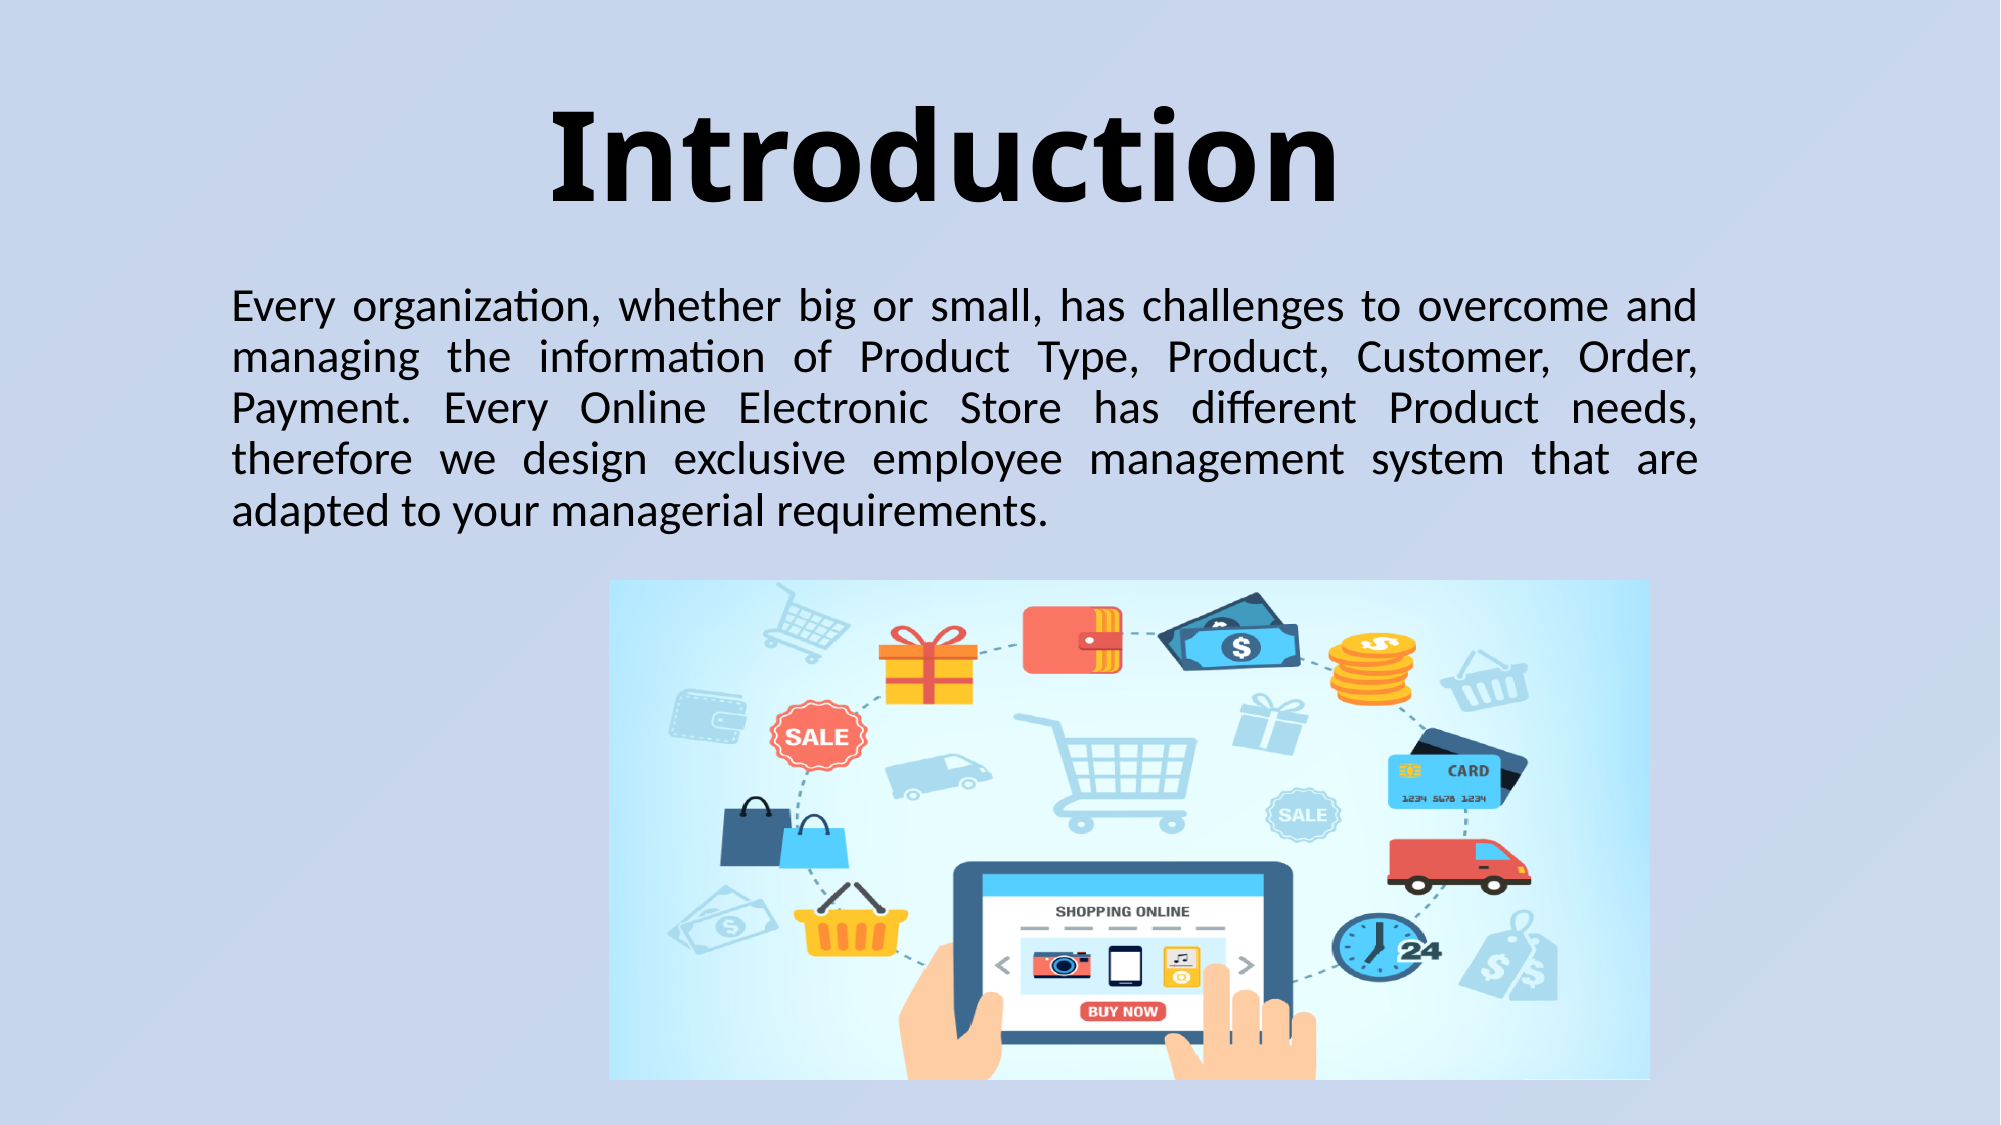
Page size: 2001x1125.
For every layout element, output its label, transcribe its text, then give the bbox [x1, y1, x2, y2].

subtitle Every organization, whether big or small, has challenges to overcome and managing the information of Product Type, Product, Customer, Order, Payment. Every Online Electronic Store has different Product needs, therefore we design exclusive employee management system that are adapted to your managerial requirements. [216, 272, 1717, 545]
title Introduction [216, 66, 1678, 237]
picture [609, 580, 1650, 1080]
